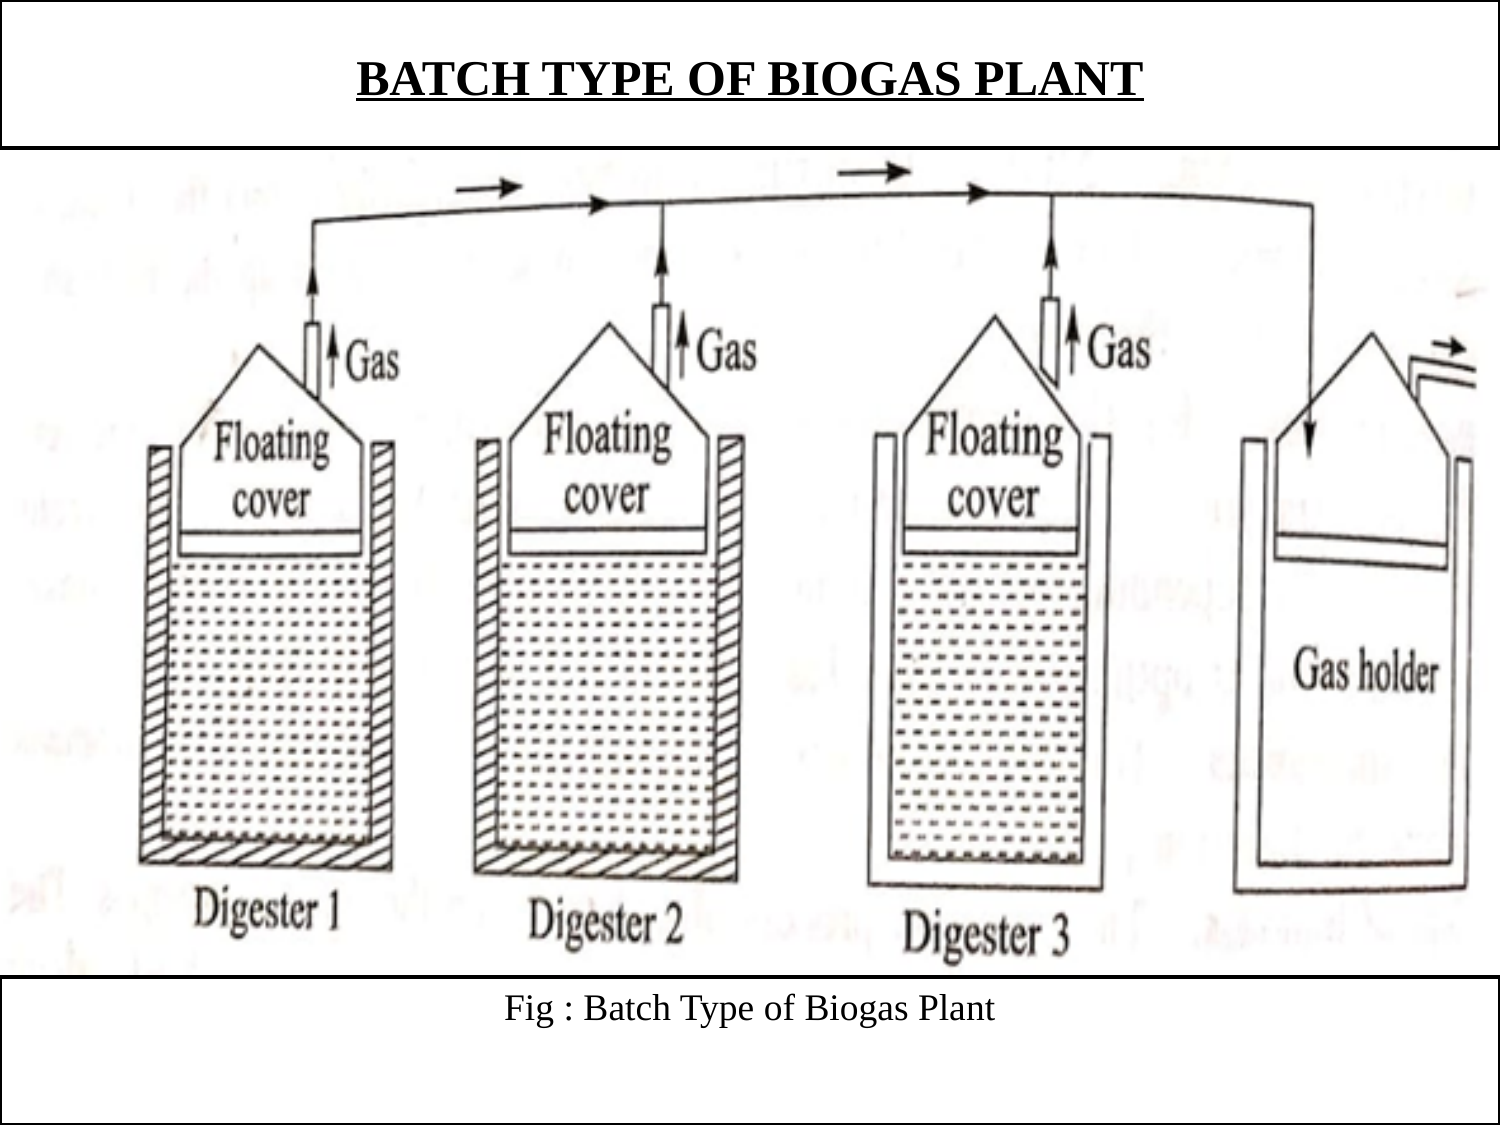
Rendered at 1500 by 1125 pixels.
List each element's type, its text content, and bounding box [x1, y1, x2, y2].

subtitle Fig : Batch Type of Biogas Plant [0, 983, 1500, 1125]
picture [0, 149, 1500, 976]
title BATCH TYPE OF BIOGAS PLANT [0, 0, 1500, 146]
